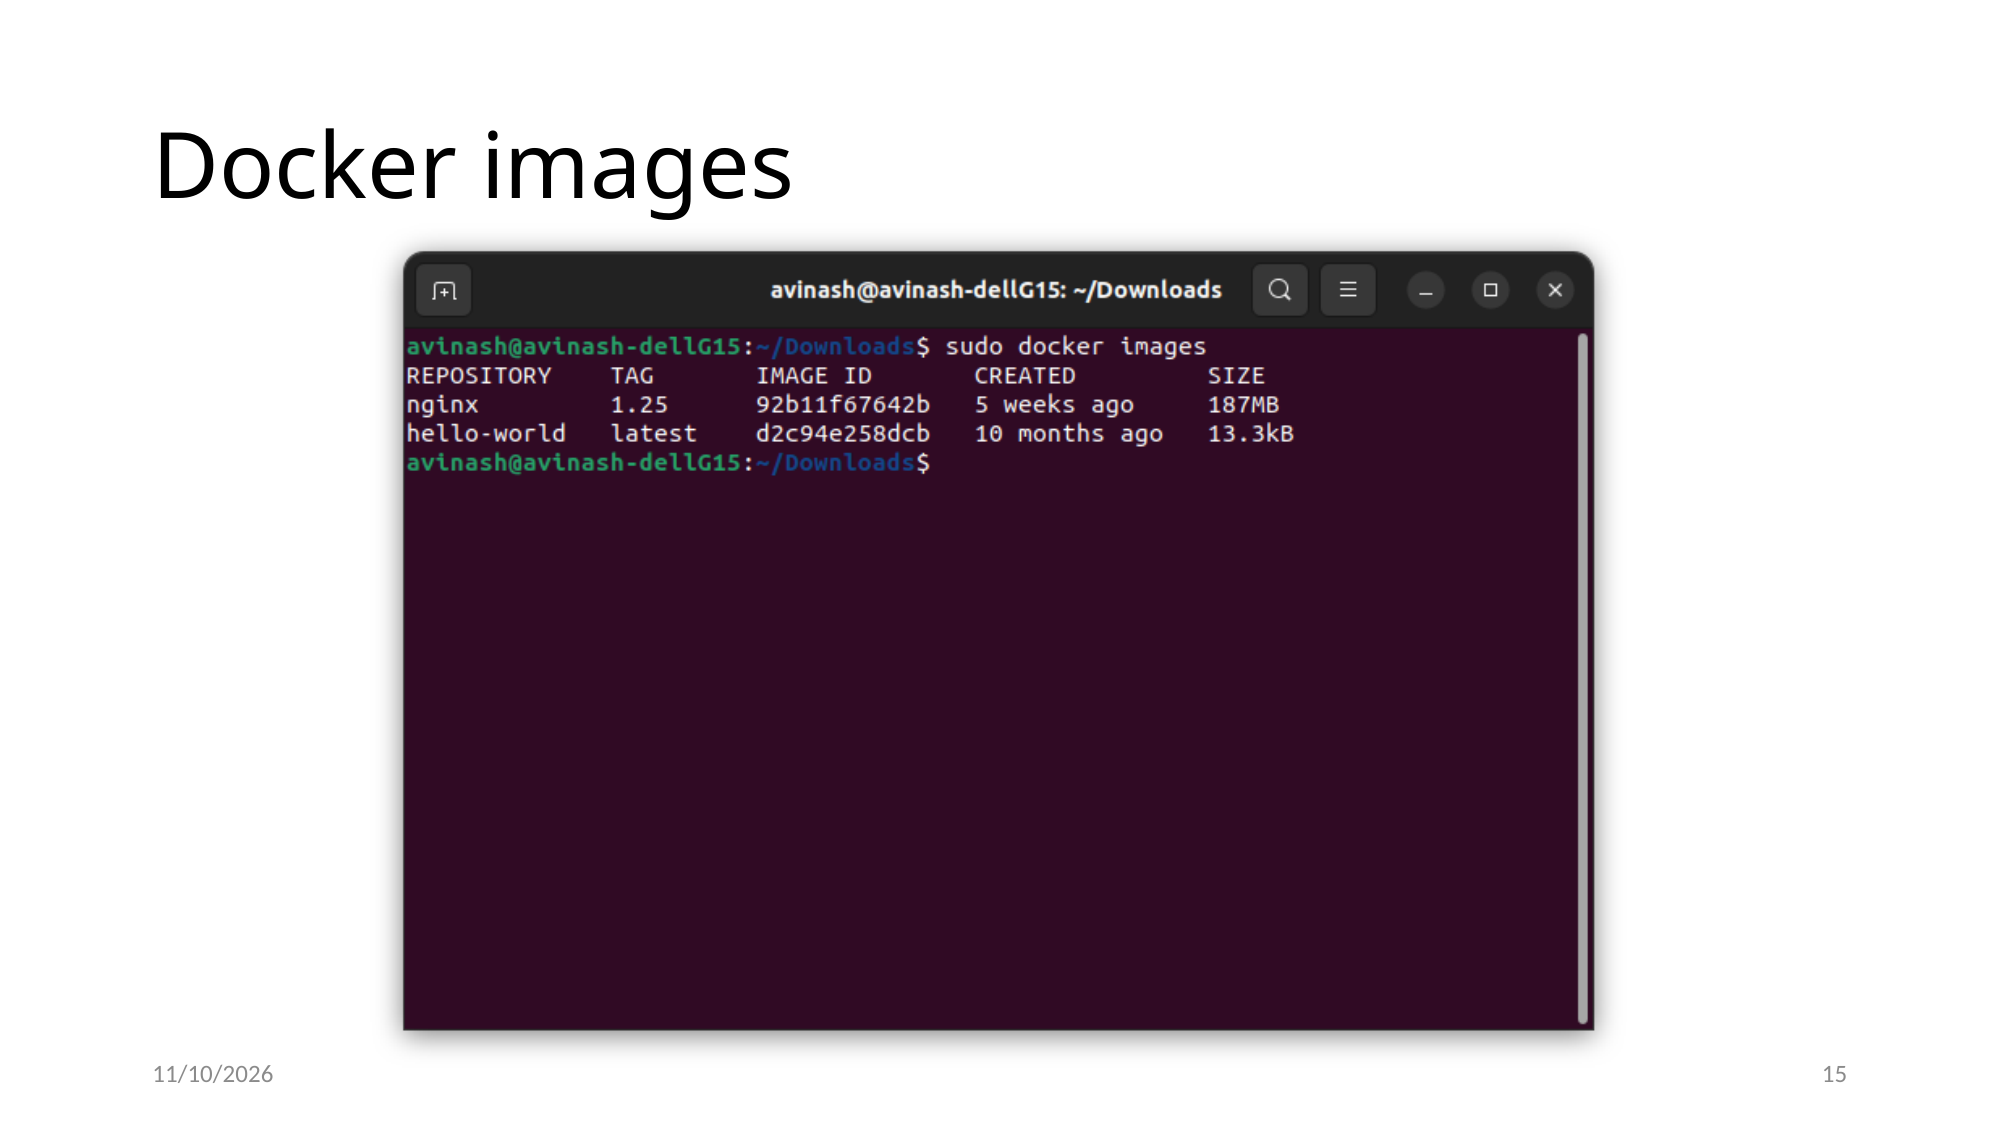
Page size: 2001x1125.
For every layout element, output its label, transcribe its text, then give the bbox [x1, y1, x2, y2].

title Docker images [137, 59, 1863, 278]
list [363, 216, 1635, 1076]
slide_number 15 [1412, 1042, 1863, 1103]
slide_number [137, 1042, 588, 1103]
